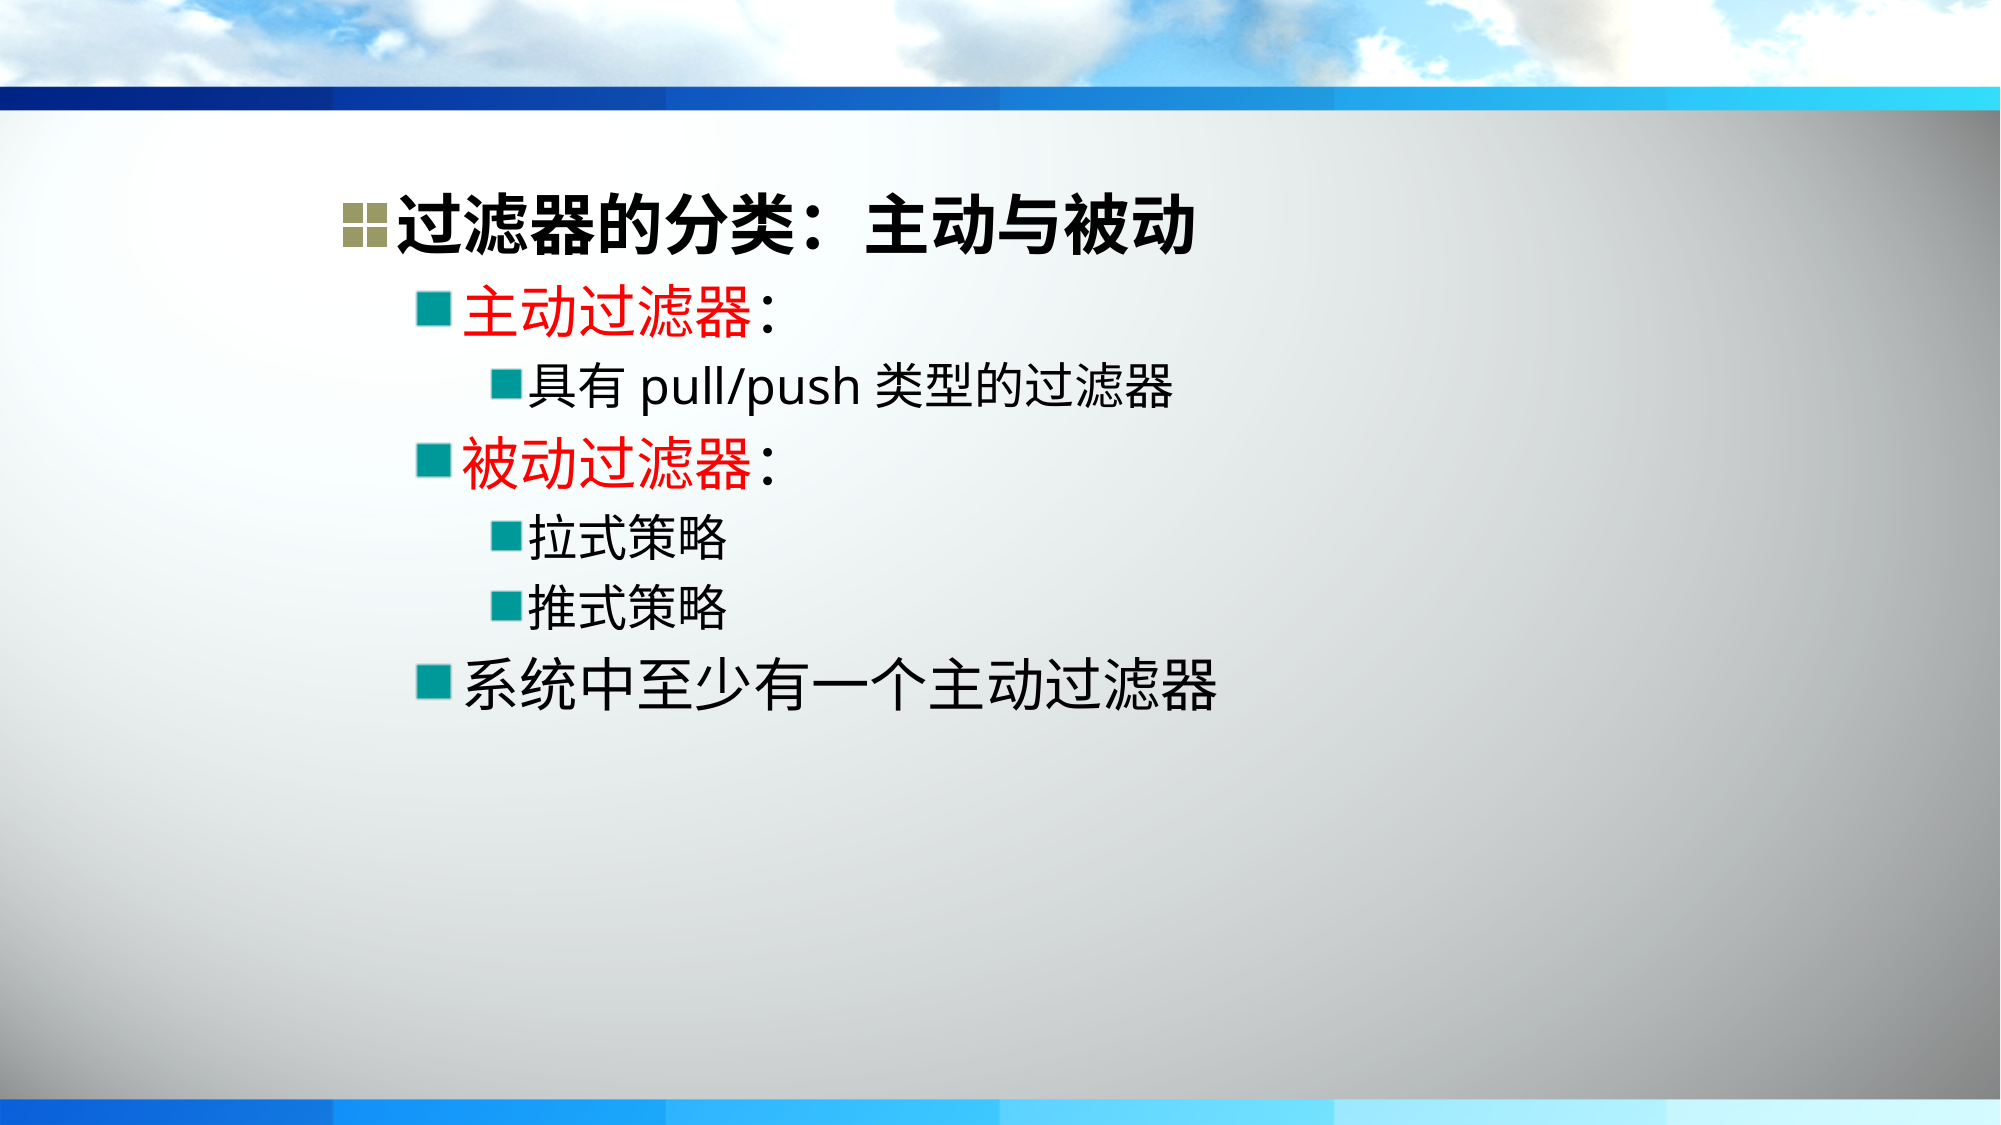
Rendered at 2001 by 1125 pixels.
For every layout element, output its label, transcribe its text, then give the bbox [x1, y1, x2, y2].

list 过滤器的分类：主动与被动 主动过滤器： 具有pull/push类型的过滤器 被动过滤器： 拉式策略 推式策略 系统中至少有一个主动过滤器 [324, 175, 1669, 1055]
picture [0, 0, 2001, 1125]
